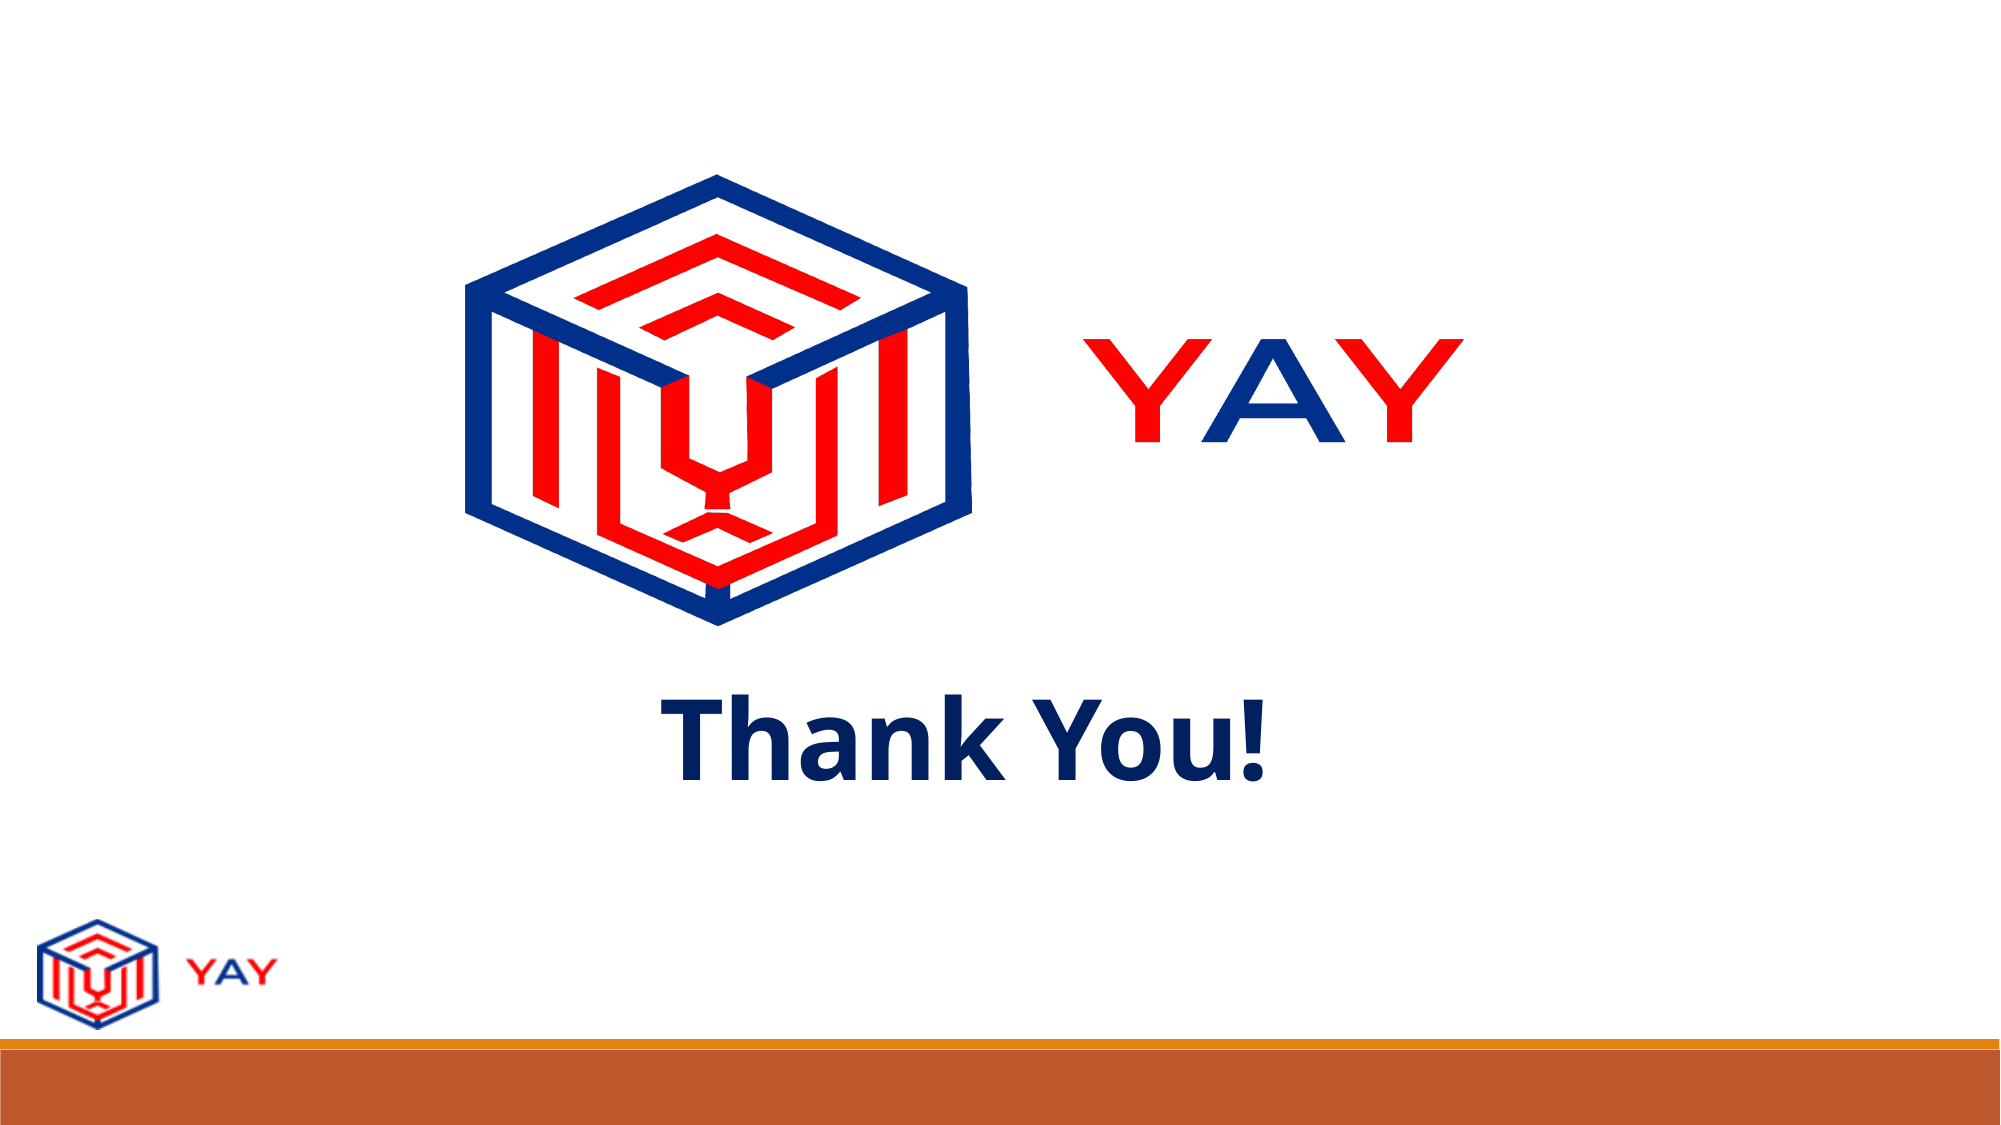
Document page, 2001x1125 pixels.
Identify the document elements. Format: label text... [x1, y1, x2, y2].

text_box Thank You! [64, 652, 1865, 840]
picture [36, 919, 279, 1030]
picture [465, 173, 1465, 626]
